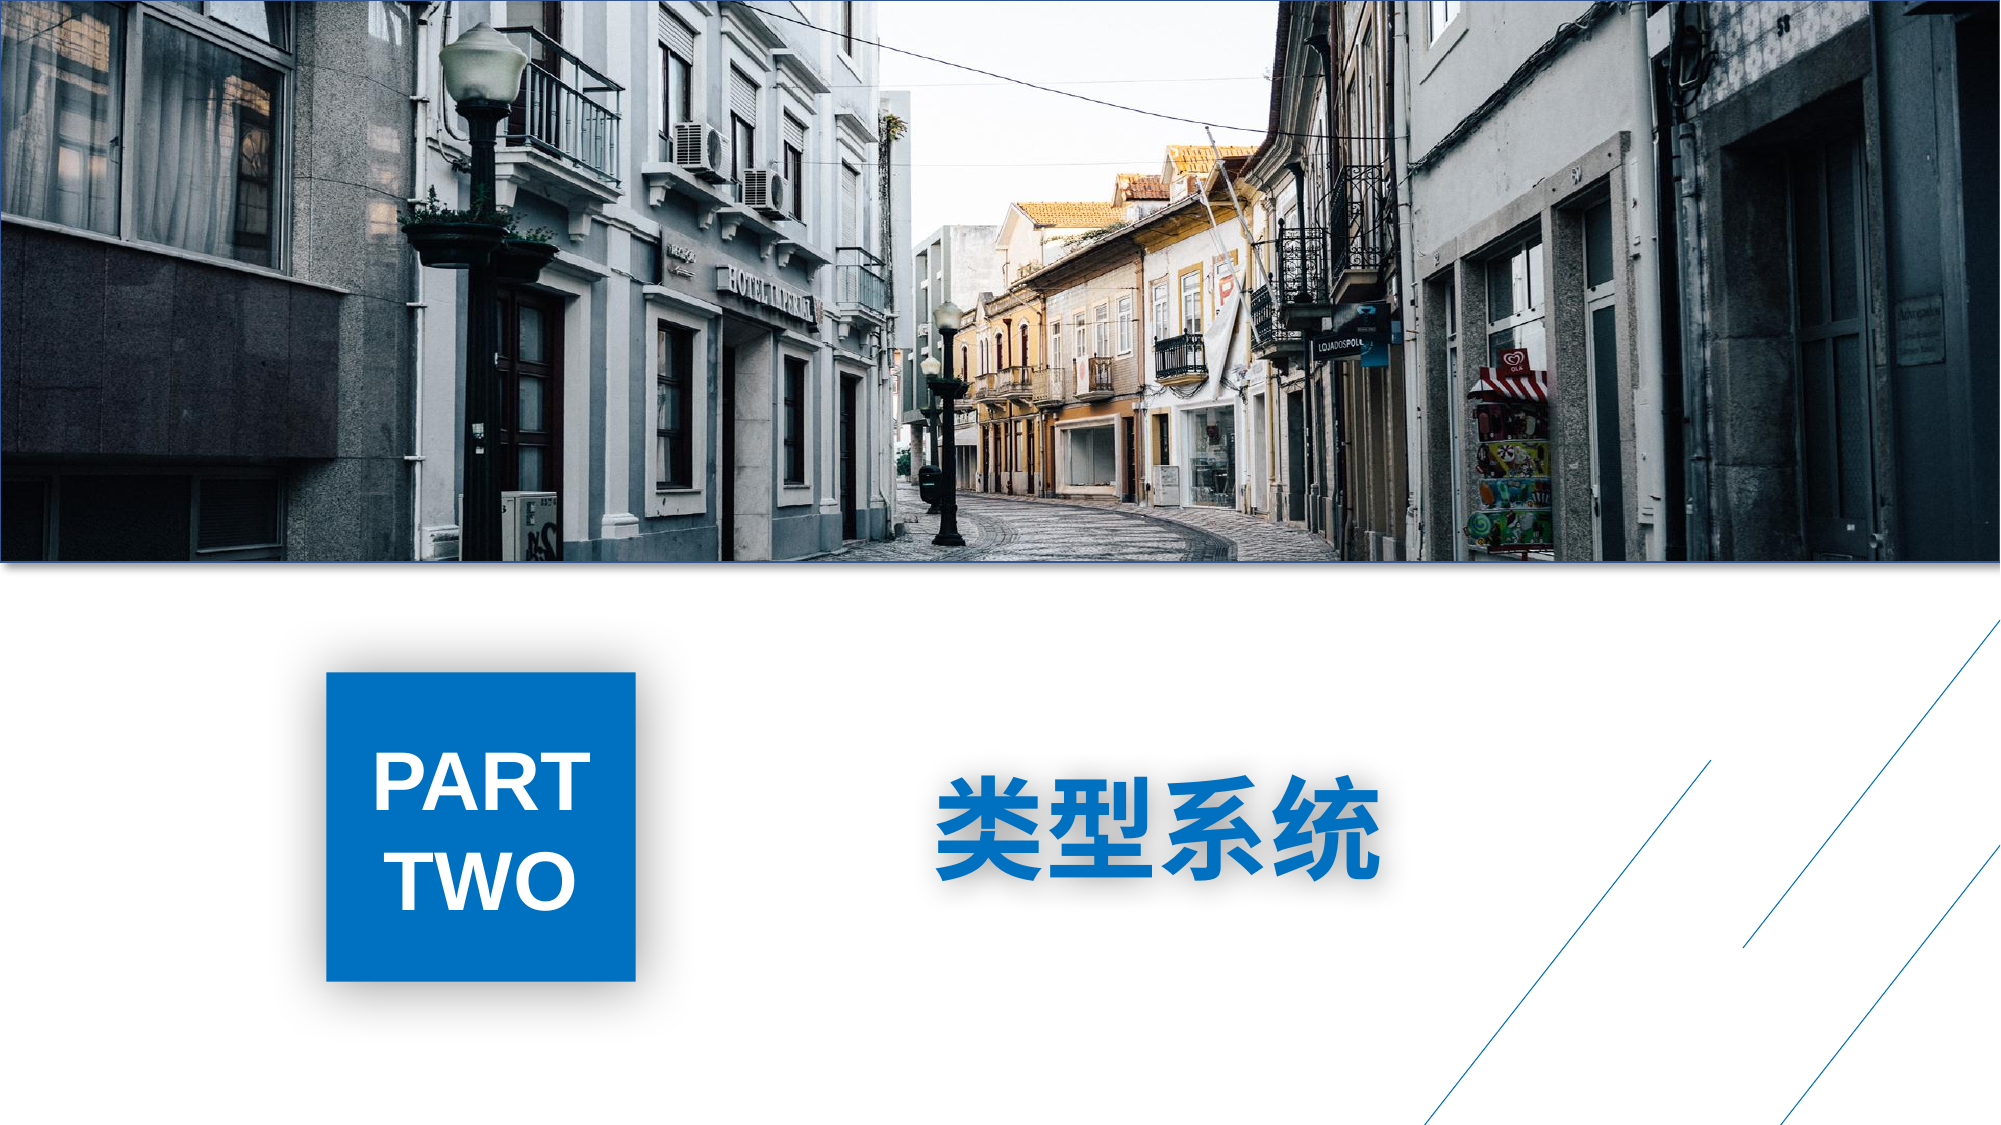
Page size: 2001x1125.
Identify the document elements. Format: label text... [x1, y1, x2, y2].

text_box 类型系统 [647, 751, 1669, 902]
text_box [0, 0, 2000, 563]
text_box PART TWO [325, 671, 637, 983]
